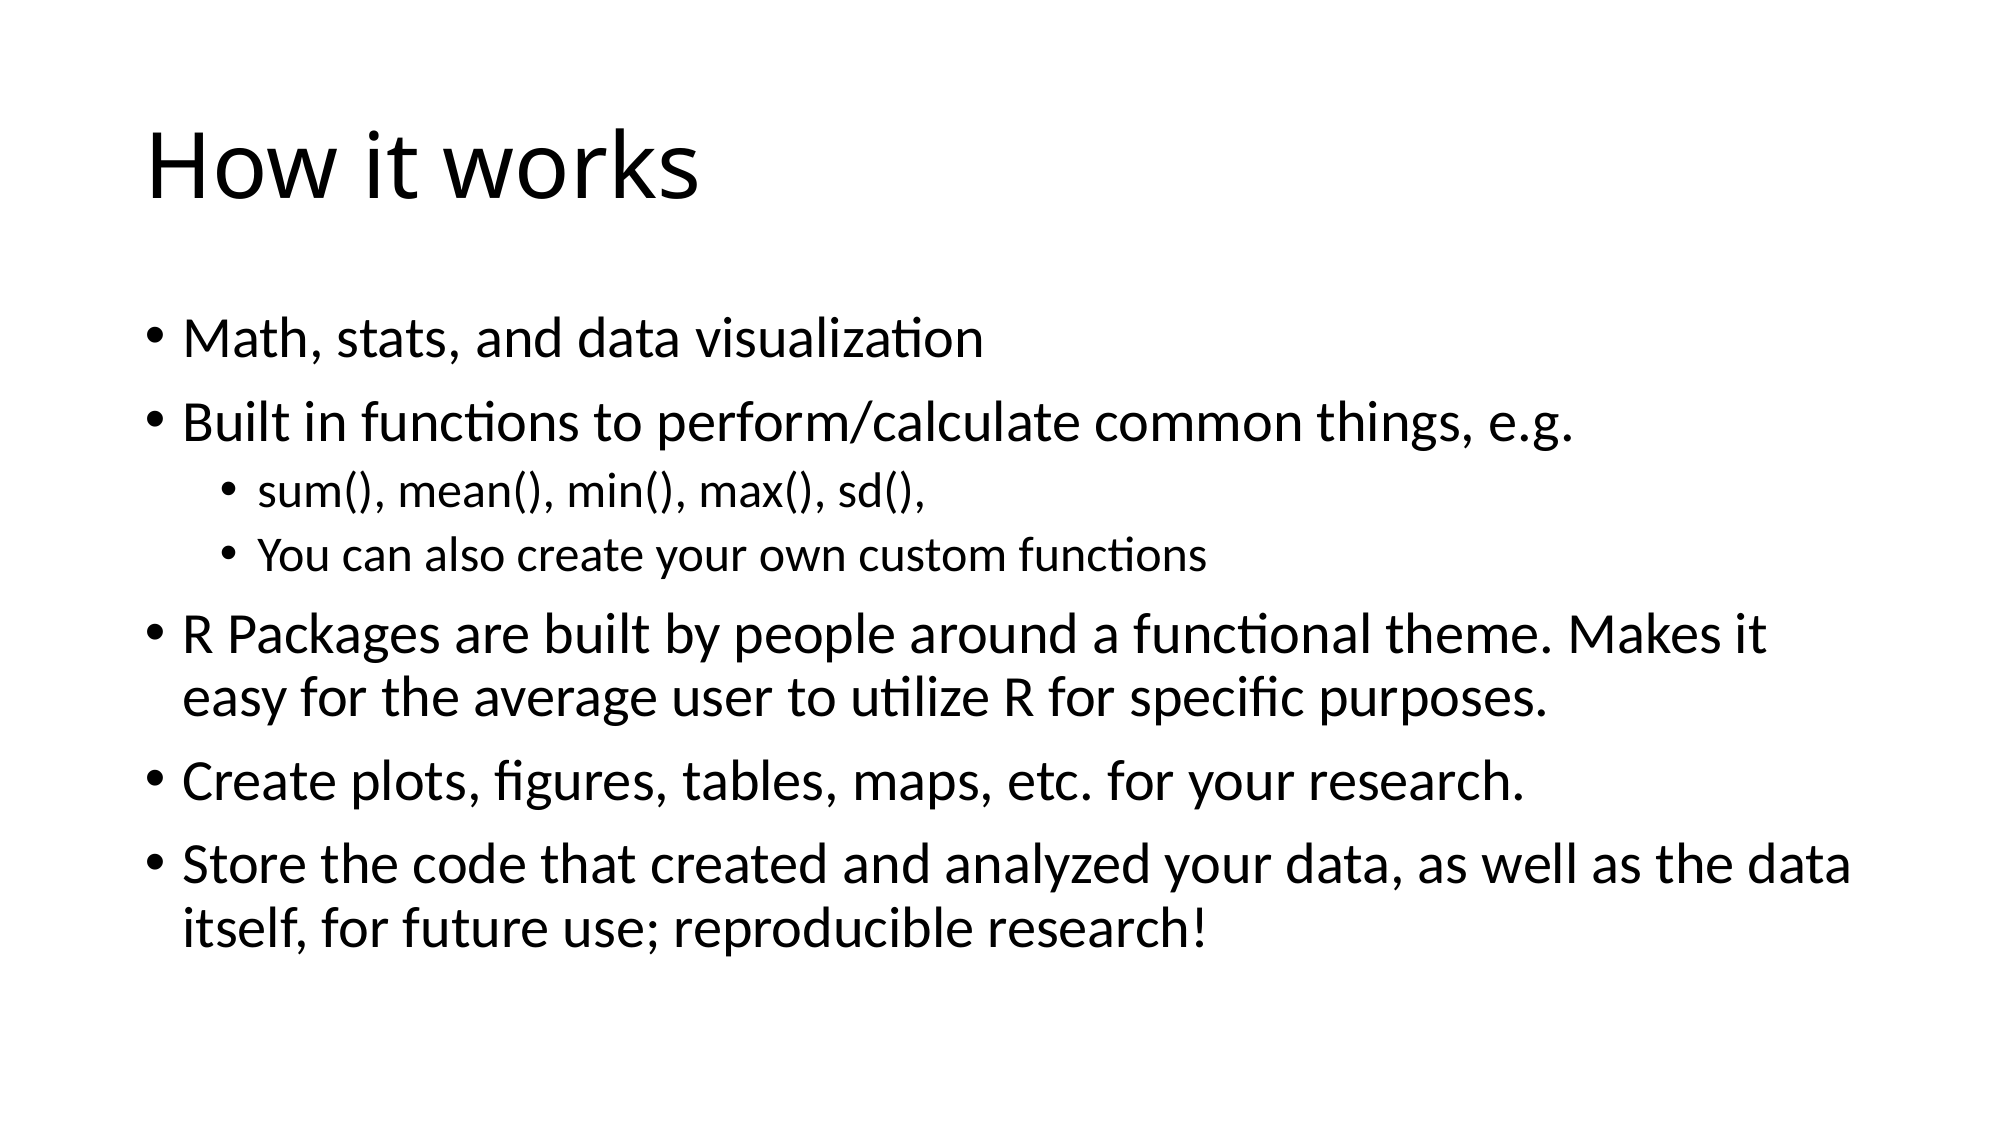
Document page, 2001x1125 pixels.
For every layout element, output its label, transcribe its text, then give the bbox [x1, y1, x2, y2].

list Math, stats, and data visualization Built in functions to perform/calculate common things, e.g. sum(), mean(), min(), max(), sd(), You can also create your own custom functions R Packages are built by people around a functional theme. Makes it easy for the average user to utilize R for specific purposes. Create plots, figures, tables, maps, etc. for your research. Store the code that created and analyzed your data, as well as the data itself, for future use; reproducible research! [136, 298, 1863, 1014]
title How it works [136, 59, 1863, 278]
